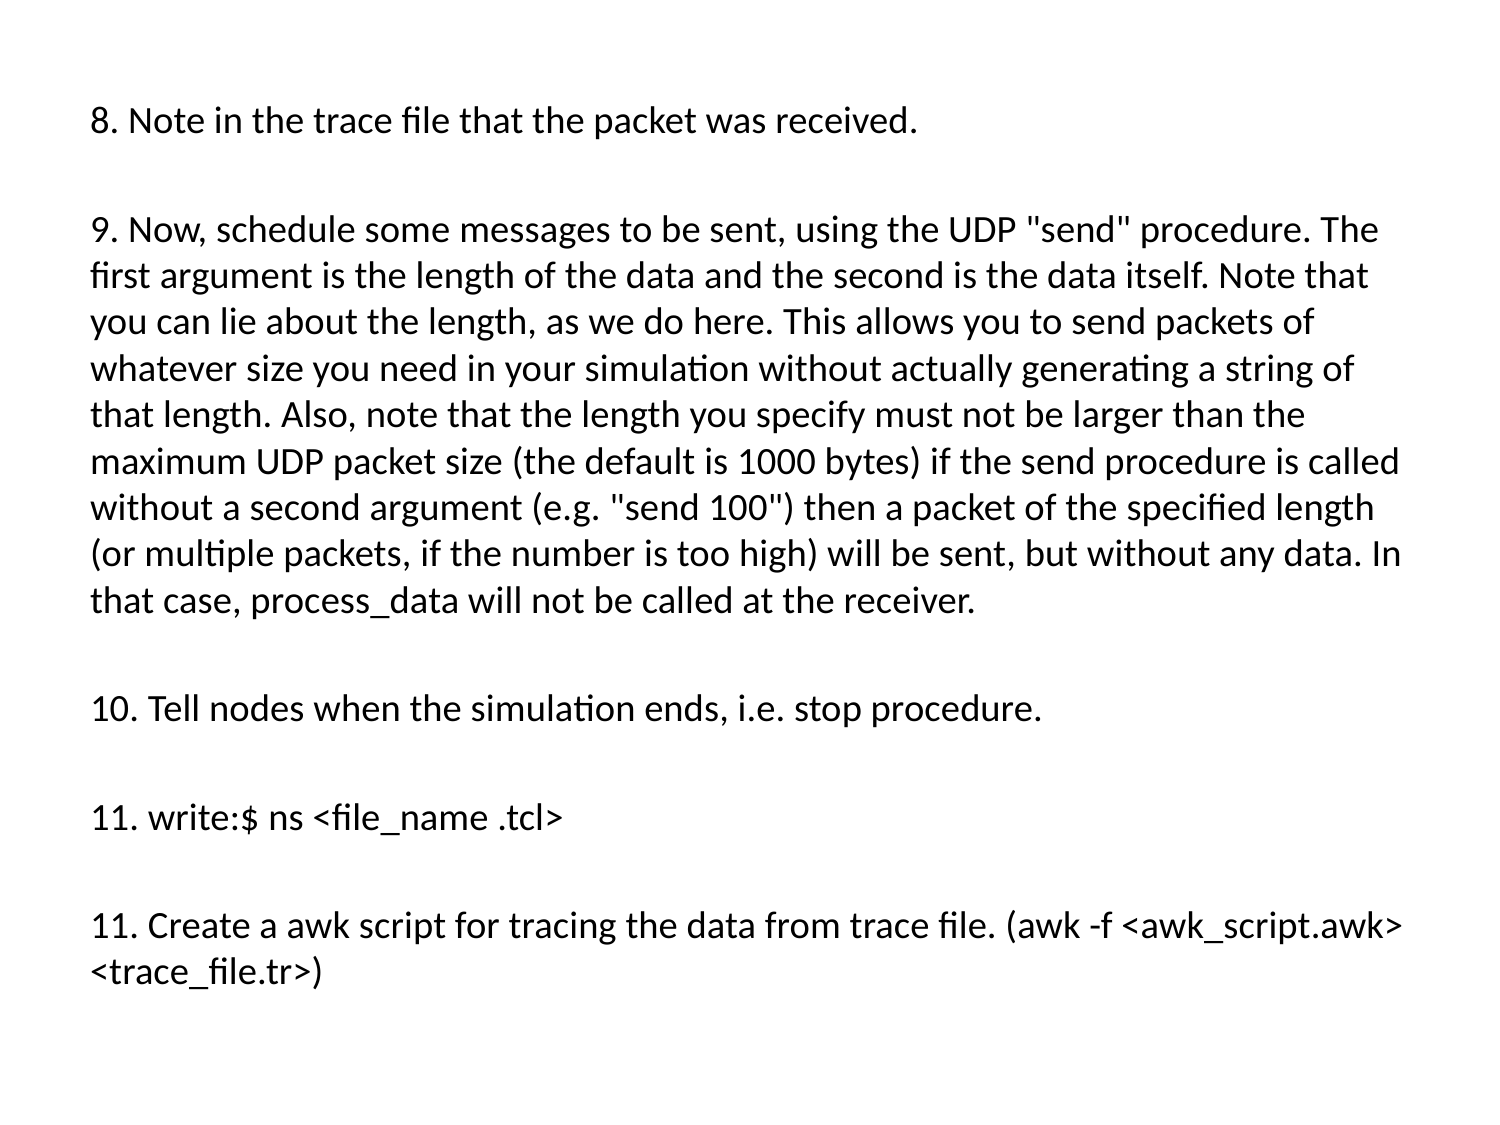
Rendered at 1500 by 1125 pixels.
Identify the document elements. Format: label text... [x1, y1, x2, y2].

list 8. Note in the trace file that the packet was received. 9. Now, schedule some messages to be sent, using the UDP "send" procedure. The first argument is the length of the data and the second is the data itself. Note that you can lie about the length, as we do here. This allows you to send packets of whatever size you need in your simulation without actually generating a string of that length. Also, note that the length you specify must not be larger than the maximum UDP packet size (the default is 1000 bytes) if the send procedure is called without a second argument (e.g. "send 100") then a packet of the specified length (or multiple packets, if the number is too high) will be sent, but without any data. In that case, process_data will not be called at the receiver. 10. Tell nodes when the simulation ends, i.e. stop procedure. 11. write:$ ns <file_name .tcl> 11. Create a awk script for tracing the data from trace file. (awk -f <awk_script.awk> <trace_file.tr>) [75, 87, 1425, 1005]
